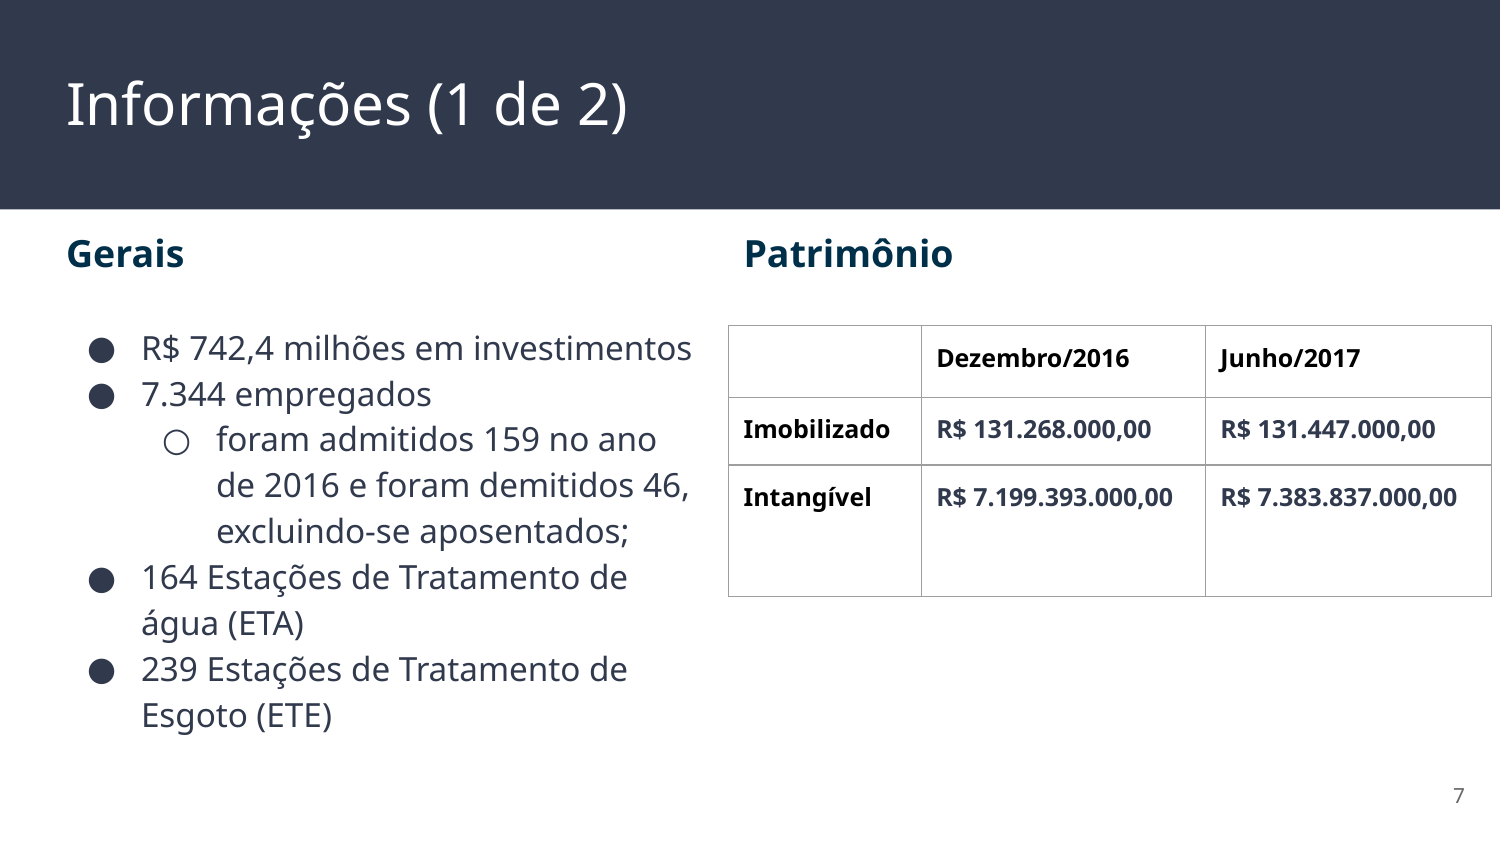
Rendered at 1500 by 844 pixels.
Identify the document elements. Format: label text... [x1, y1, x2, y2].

table_header [729, 326, 921, 397]
title Informações (1 de 2) [51, 51, 1449, 156]
table_cell R$ 131.447.000,00 [1206, 398, 1491, 464]
text_box Patrimônio [728, 215, 1385, 295]
slide_number ‹#› [1389, 764, 1480, 830]
list R$ 742,4 milhões em investimentos 7.344 empregados foram admitidos 159 no ano de 2016 e foram demitidos 46, excluindo-se aposentados; 164 Estações de Tratamento de água (ETA) 239 Estações de Tratamento de Esgoto (ETE) [51, 305, 720, 805]
table_cell Intangível [729, 466, 921, 596]
table_header Junho/2017 [1206, 326, 1491, 397]
table_cell Imobilizado [729, 398, 921, 464]
table_cell R$ 131.268.000,00 [922, 398, 1205, 464]
table_header Dezembro/2016 [922, 326, 1205, 397]
table_cell R$ 7.199.393.000,00 [922, 466, 1205, 596]
text_box Gerais [51, 215, 708, 295]
table_cell R$ 7.383.837.000,00 [1206, 466, 1491, 596]
